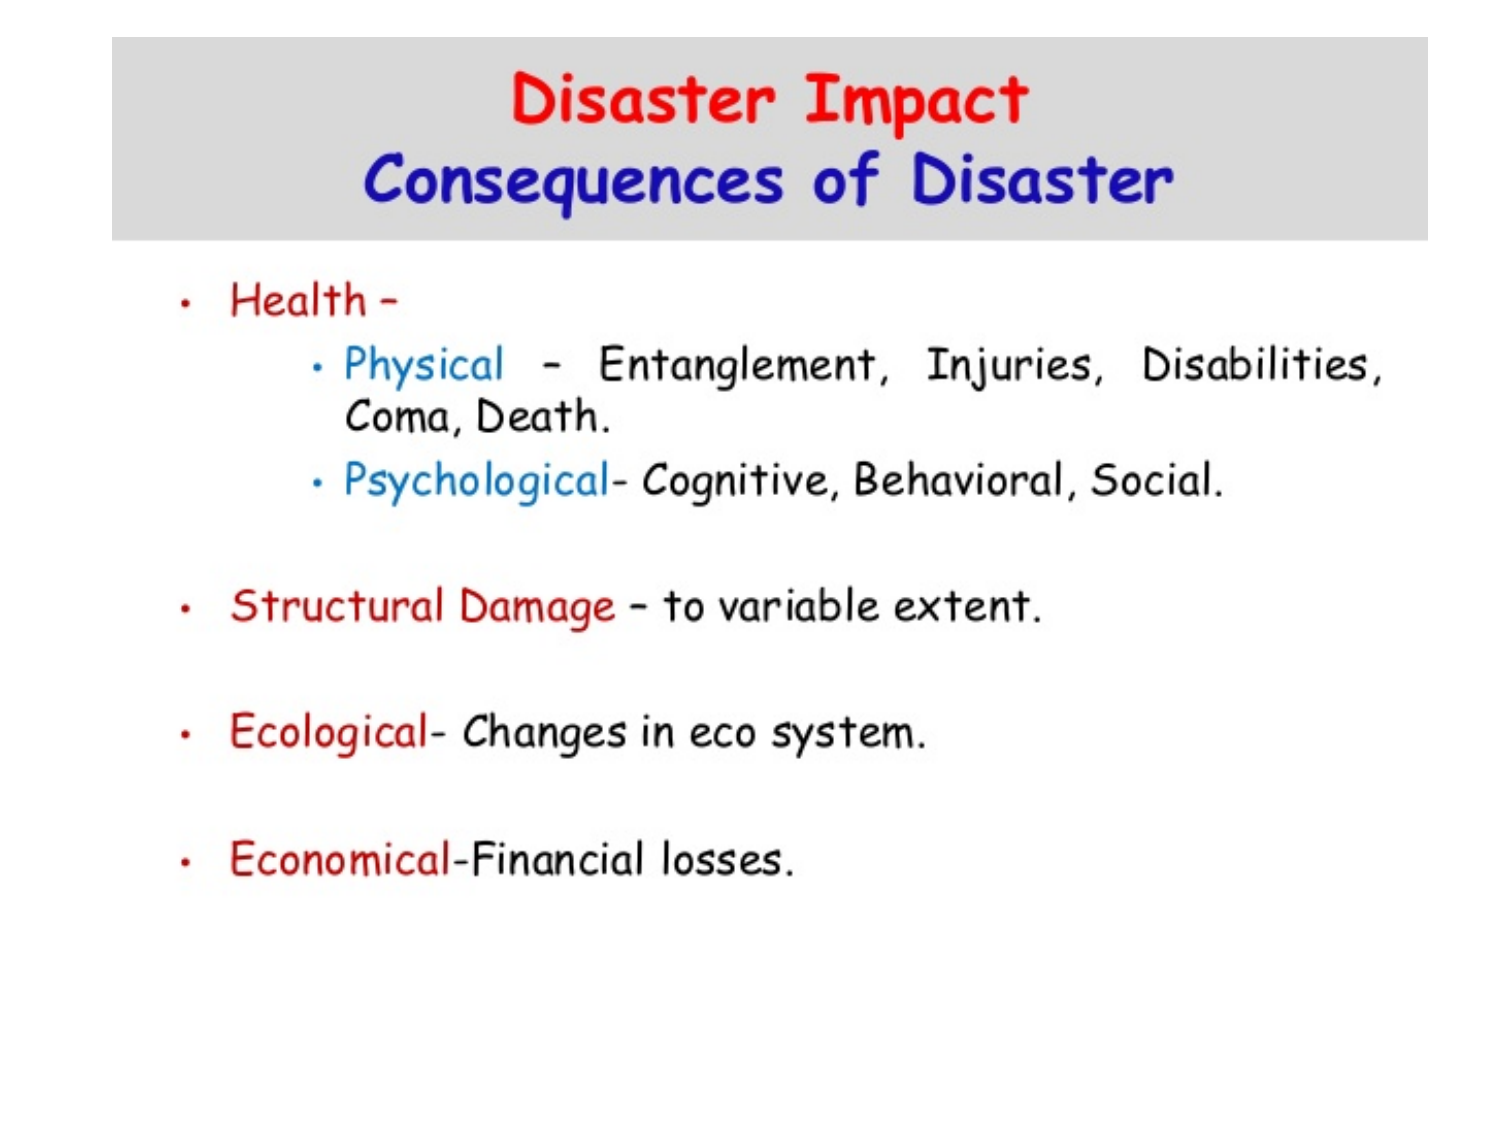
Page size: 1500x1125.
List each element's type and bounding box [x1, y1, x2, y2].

list [112, 37, 1428, 1025]
